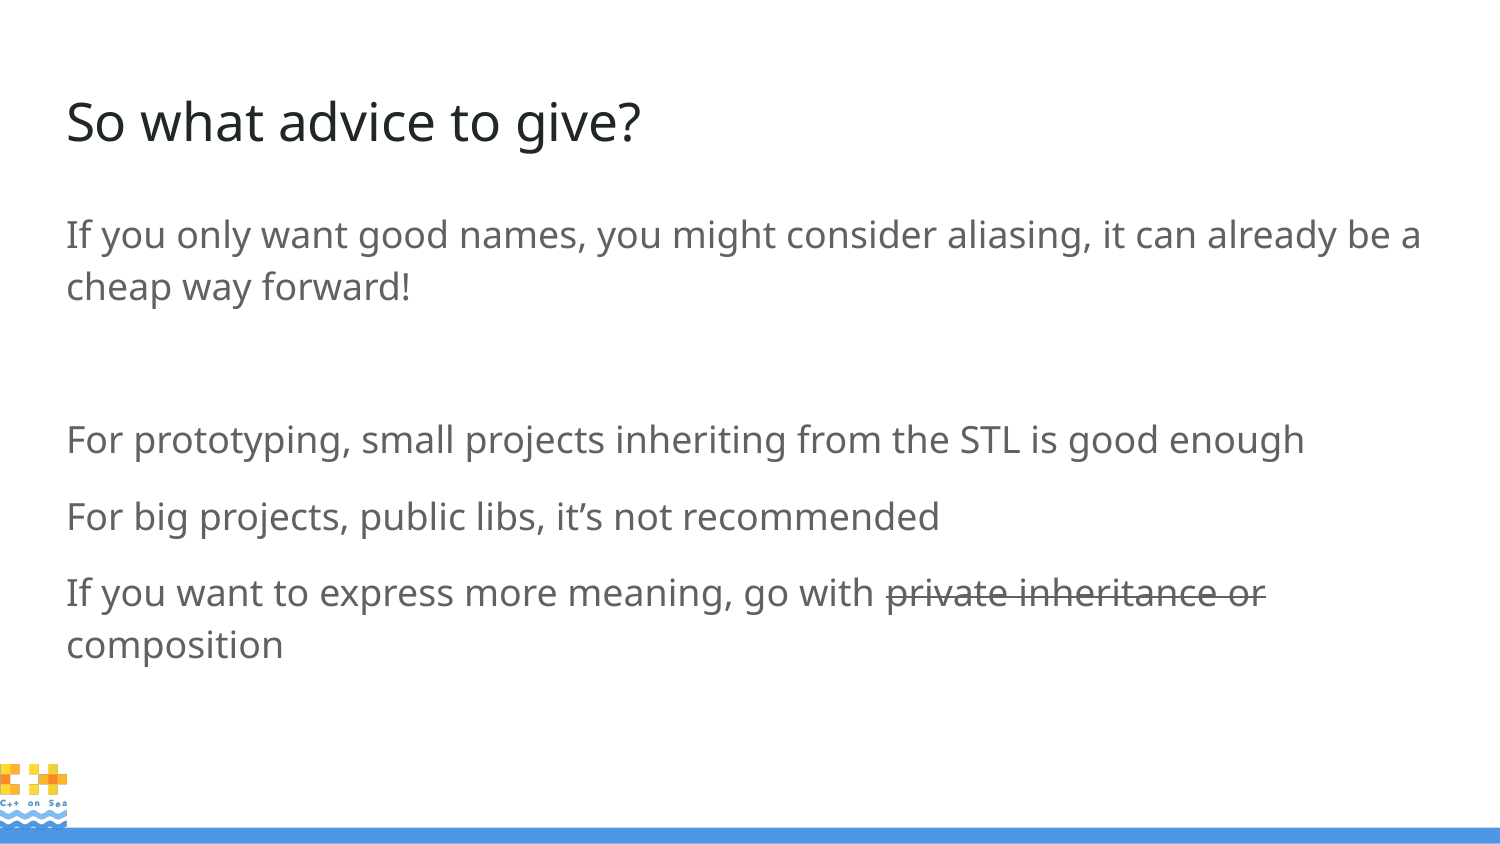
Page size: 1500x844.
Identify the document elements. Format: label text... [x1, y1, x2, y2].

title So what advice to give? [51, 72, 1449, 167]
list If you only want good names, you might consider aliasing, it can already be a cheap way forward! For prototyping, small projects inheriting from the STL is good enough For big projects, public libs, it’s not recommended If you want to express more meaning, go with private inheritance or composition [51, 189, 1449, 750]
picture [0, 764, 67, 830]
